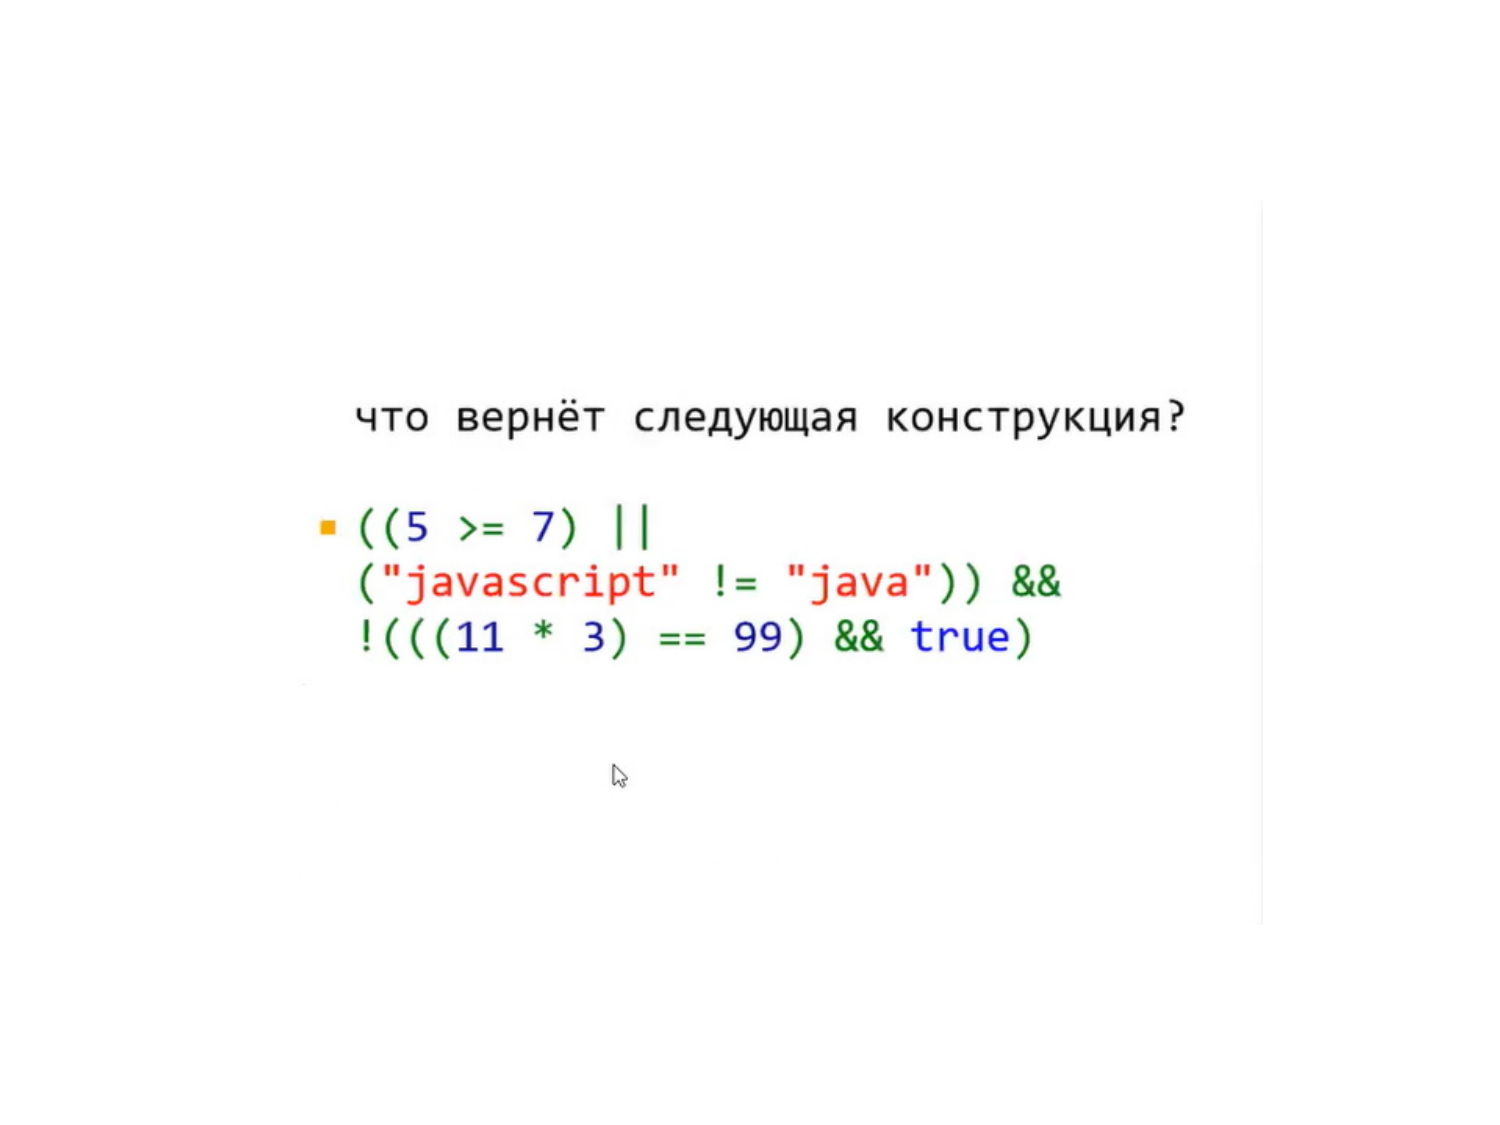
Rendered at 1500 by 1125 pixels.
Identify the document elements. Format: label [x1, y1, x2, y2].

picture [237, 200, 1263, 925]
